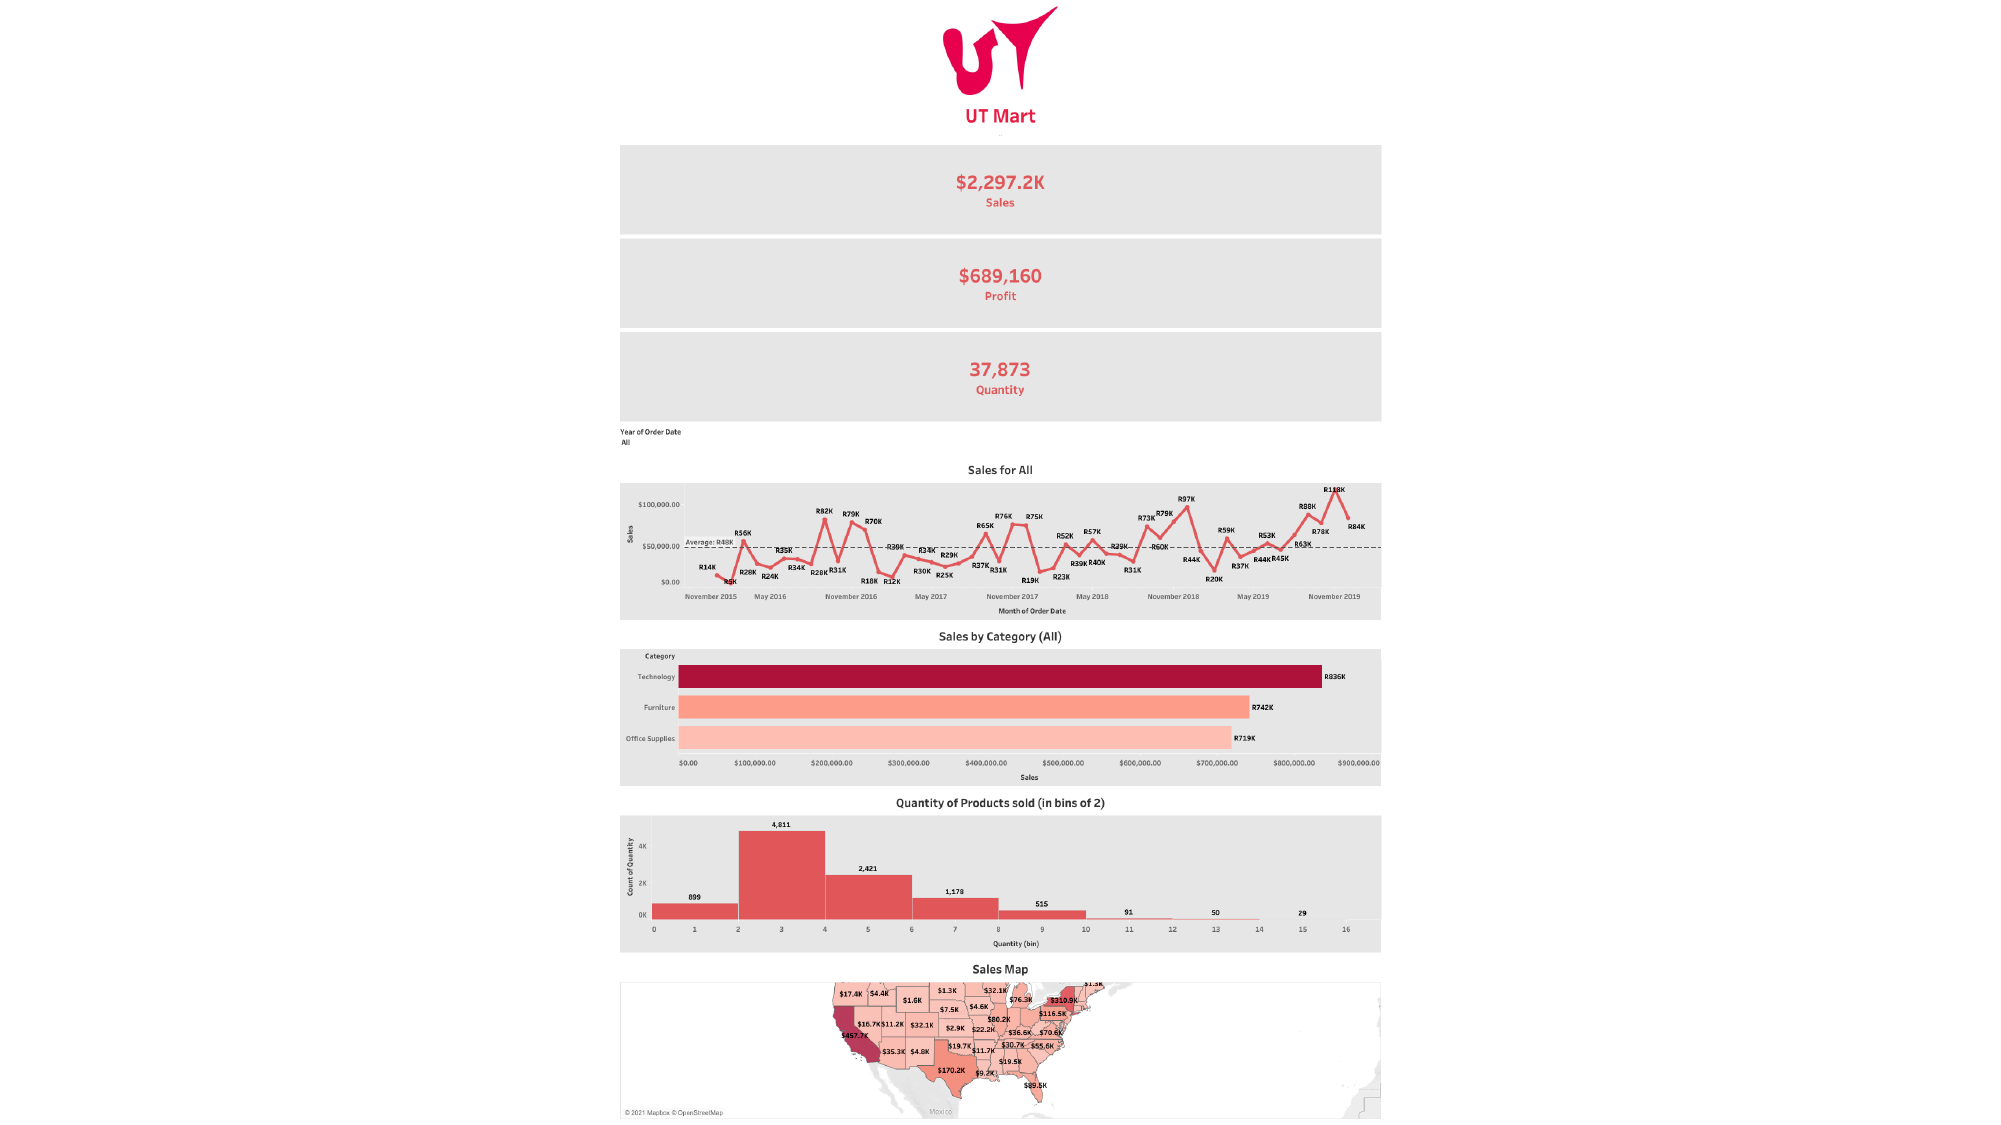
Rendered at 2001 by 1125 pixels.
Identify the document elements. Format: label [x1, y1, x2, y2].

picture [613, 0, 1387, 1125]
